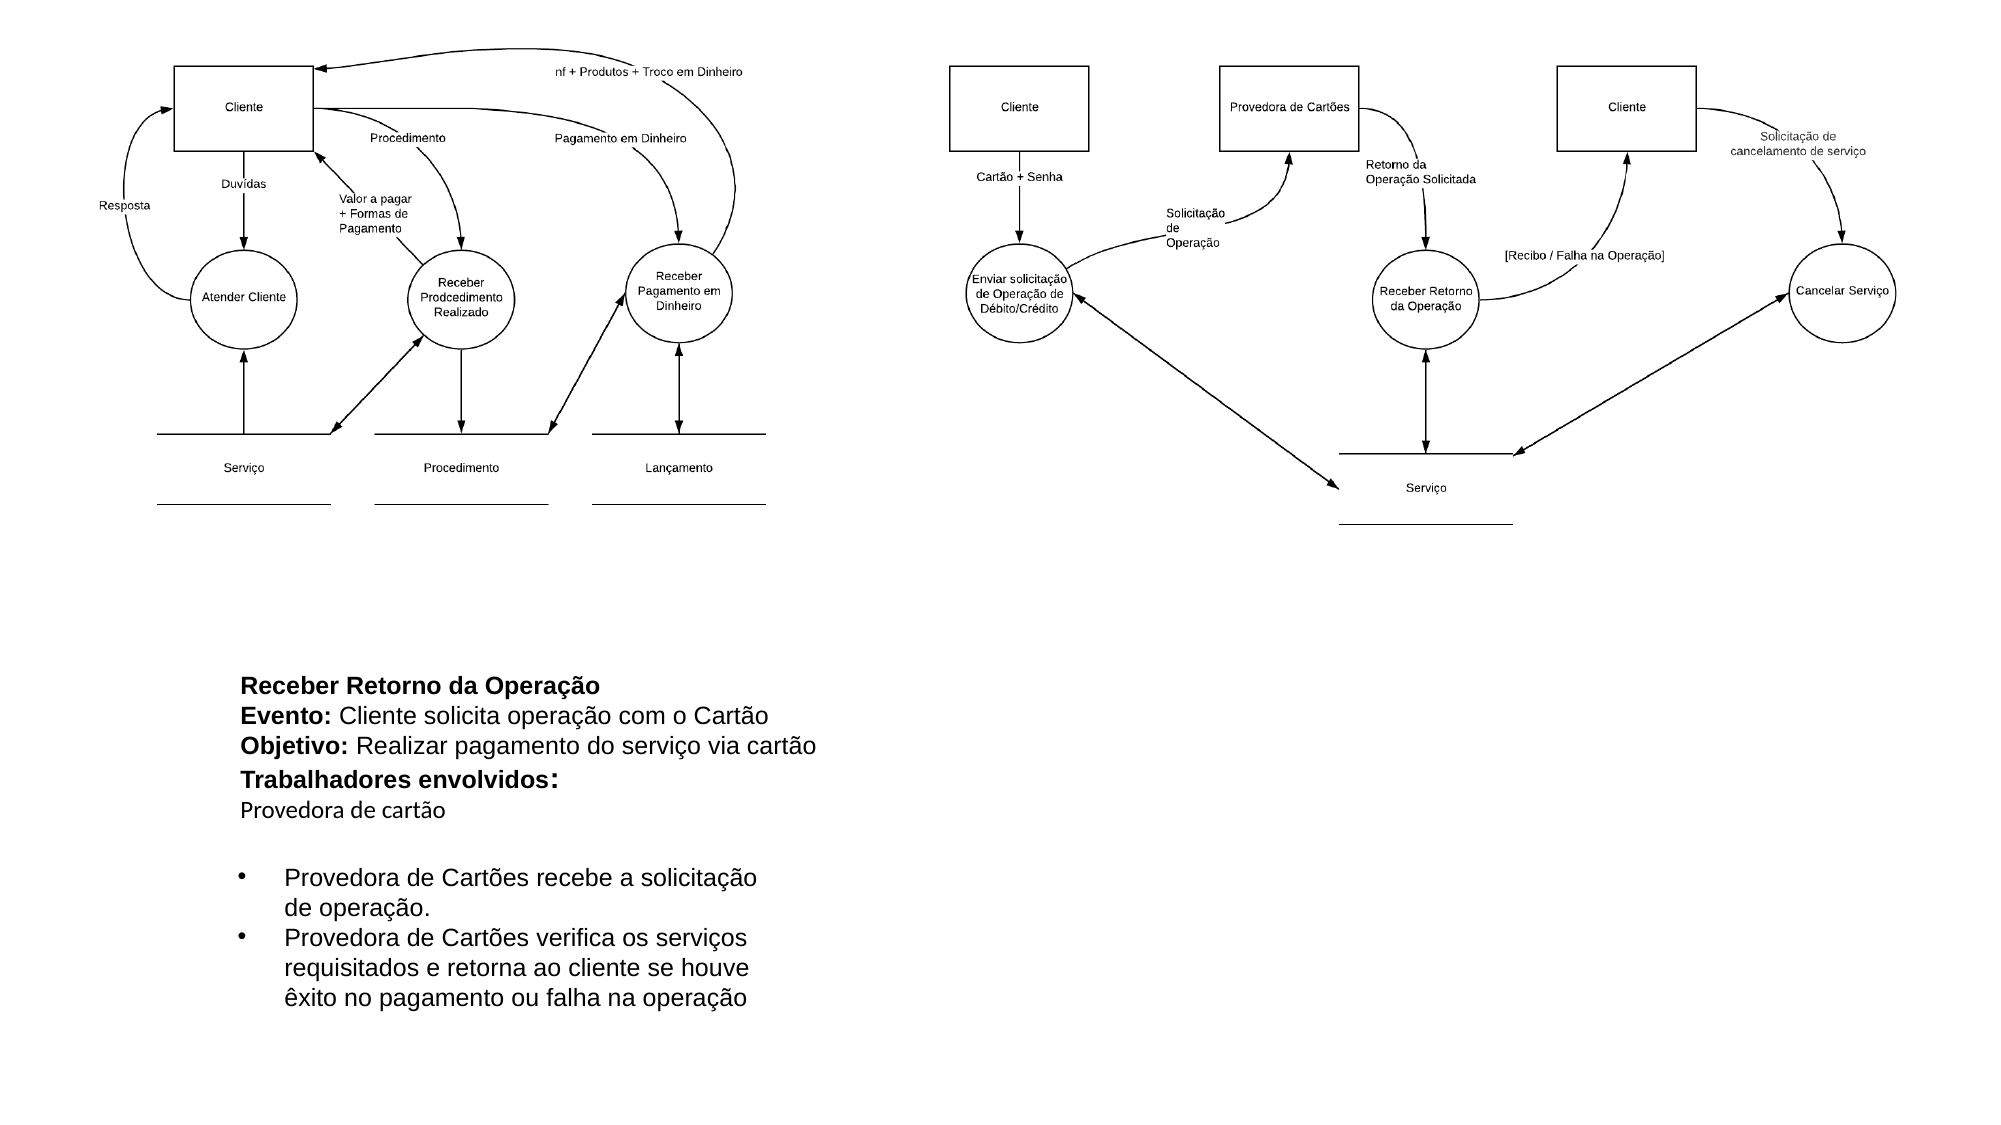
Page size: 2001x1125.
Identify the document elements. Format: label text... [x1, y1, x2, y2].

text_box Receber Retorno da Operação Evento: Cliente solicita operação com o Cartão Objetivo: Realizar pagamento do serviço via cartão Trabalhadores envolvidos: Provedora de cartão [225, 661, 833, 832]
text_box Provedora de Cartões recebe a solicitação de operação. Provedora de Cartões verifica os serviços requisitados e retorna ao cliente se houve êxito no pagamento ou falha na operação [222, 853, 804, 1019]
picture [0, 16, 2000, 563]
